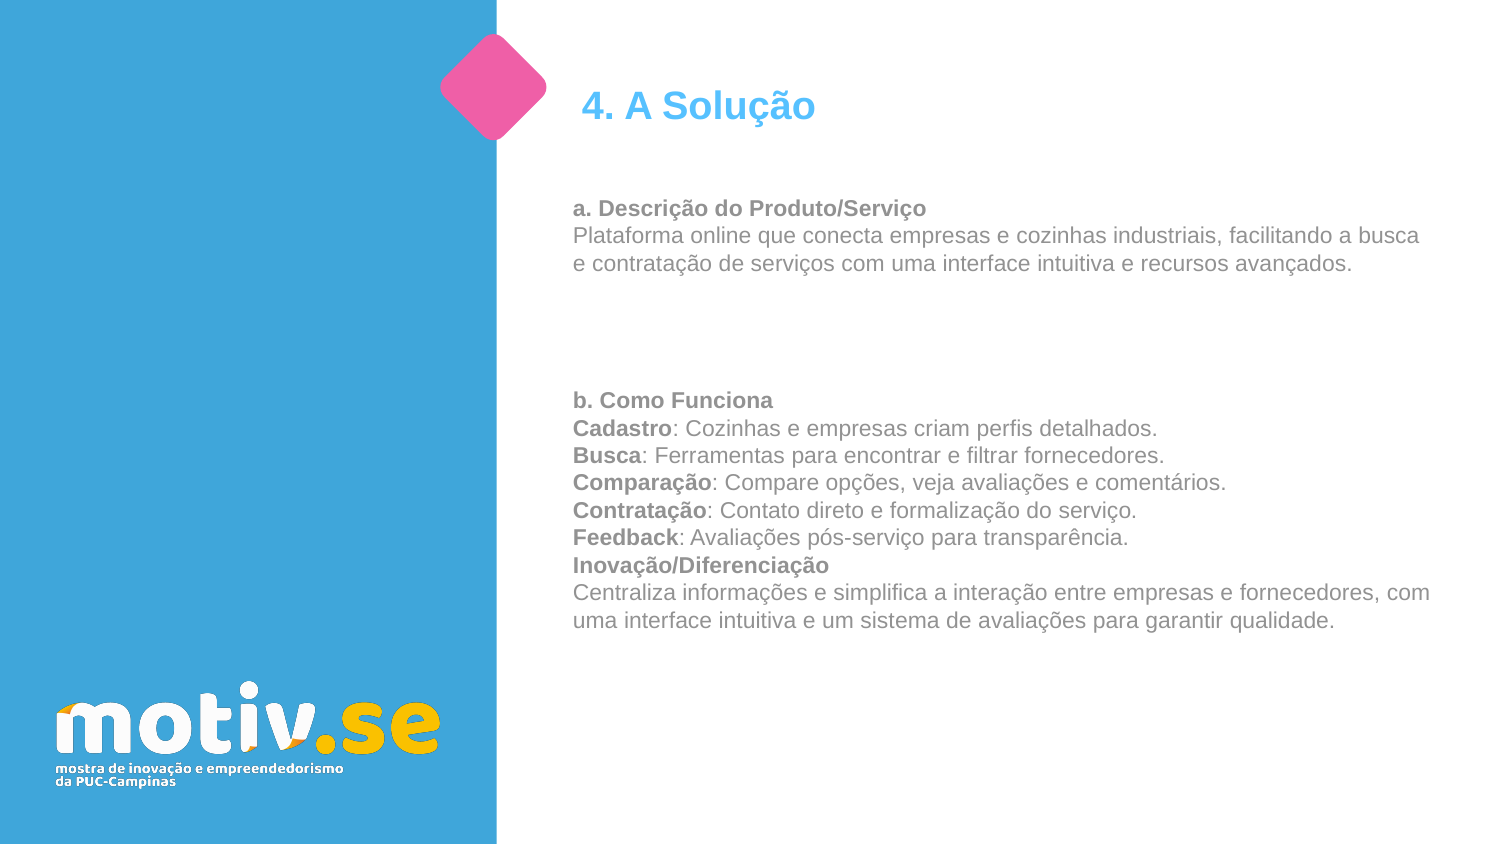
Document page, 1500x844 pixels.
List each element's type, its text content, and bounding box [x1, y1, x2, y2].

text_box [0, 0, 497, 844]
picture [55, 680, 441, 795]
text_box [440, 34, 547, 141]
text_box 4. A Solução [578, 53, 831, 131]
text_box a. Descrição do Produto/Serviço Plataforma online que conecta empresas e cozinhas industriais, facilitando a busca e contratação de serviços com uma interface intuitiva e recursos avançados. b. Como Funciona Cadastro: Cozinhas e empresas criam perfis detalhados. Busca: Ferramentas para encontrar e filtrar fornecedores. Comparação: Compare opções, veja avaliações e comentários. Contratação: Contato direto e formalização do serviço. Feedback: Avaliações pós-serviço para transparência. Inovação/Diferenciação Centraliza informações e simplifica a interação entre empresas e fornecedores, com uma interface intuitiva e um sistema de avaliações para garantir qualidade. [569, 190, 1437, 636]
